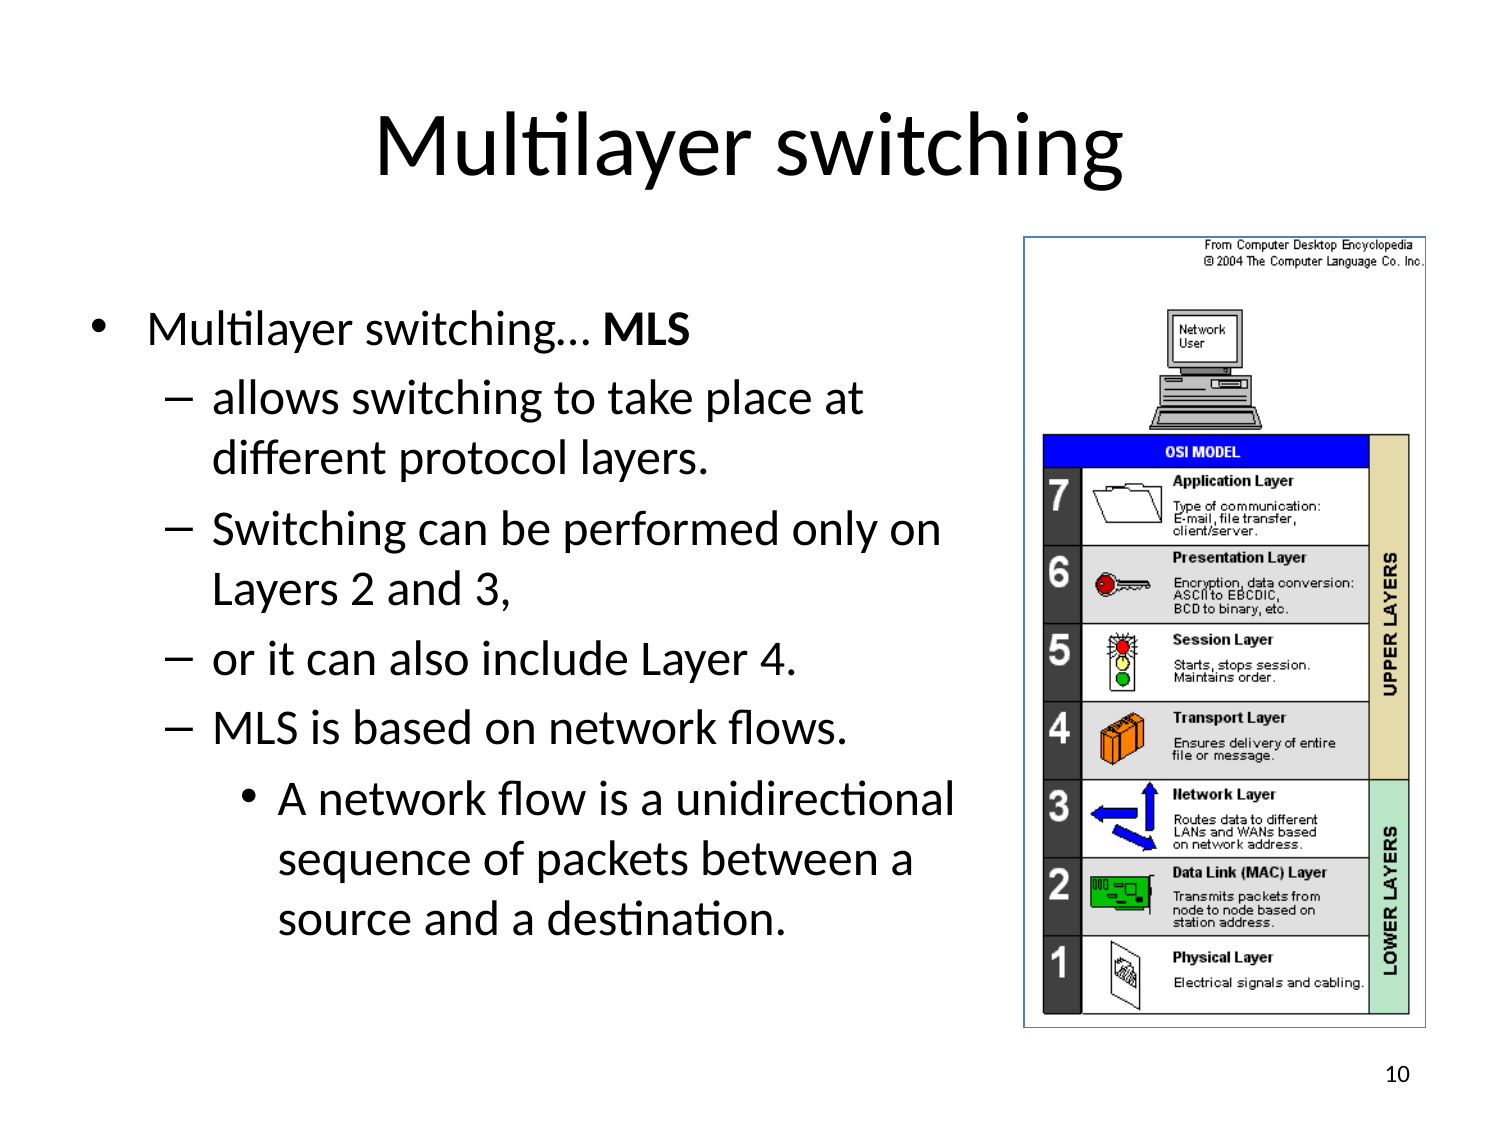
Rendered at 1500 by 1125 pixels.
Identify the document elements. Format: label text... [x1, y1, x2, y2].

list Multilayer switching… MLS allows switching to take place at different protocol layers. Switching can be performed only on Layers 2 and 3, or it can also include Layer 4. MLS is based on network flows. A network flow is a unidirectional sequence of packets between a source and a destination. [75, 287, 1013, 1005]
slide_number 10 [1074, 1042, 1425, 1103]
title Multilayer switching [75, 45, 1425, 233]
picture [1024, 237, 1426, 1027]
